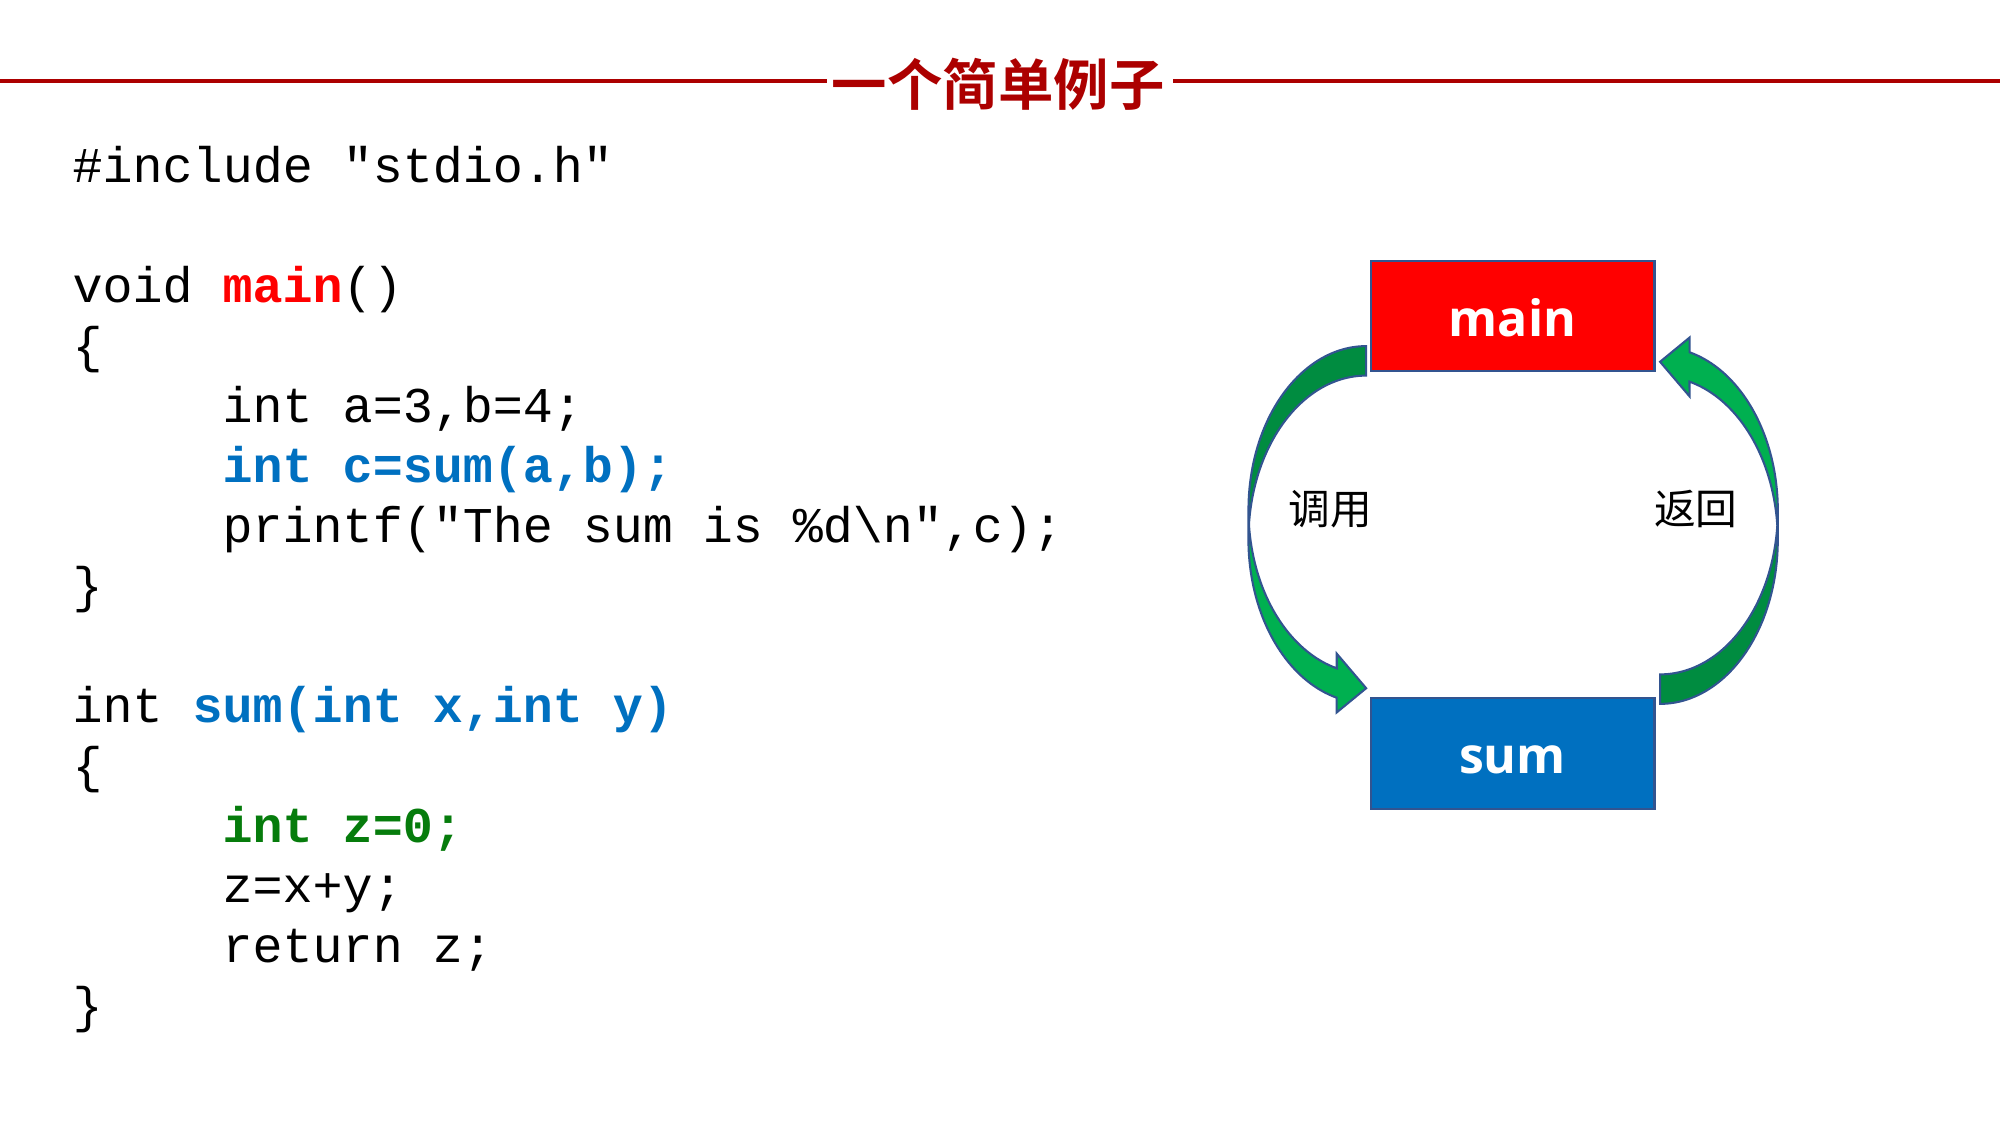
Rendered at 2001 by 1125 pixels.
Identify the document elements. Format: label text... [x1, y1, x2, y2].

text_box 返回 [1639, 475, 1758, 541]
text_box 调用 [1273, 475, 1392, 541]
text_box 一个简单例子 [801, 42, 1196, 125]
text_box [1658, 335, 1779, 705]
text_box [1247, 345, 1368, 715]
text_box sum [1370, 697, 1656, 810]
text_box main [1370, 260, 1656, 372]
text_box #include "stdio.h" void main() { int a=3,b=4; int c=sum(a,b); printf("The sum is %d\n",c); } int sum(int x,int y) { int z=0; z=x+y; return z; } [57, 125, 1102, 1125]
